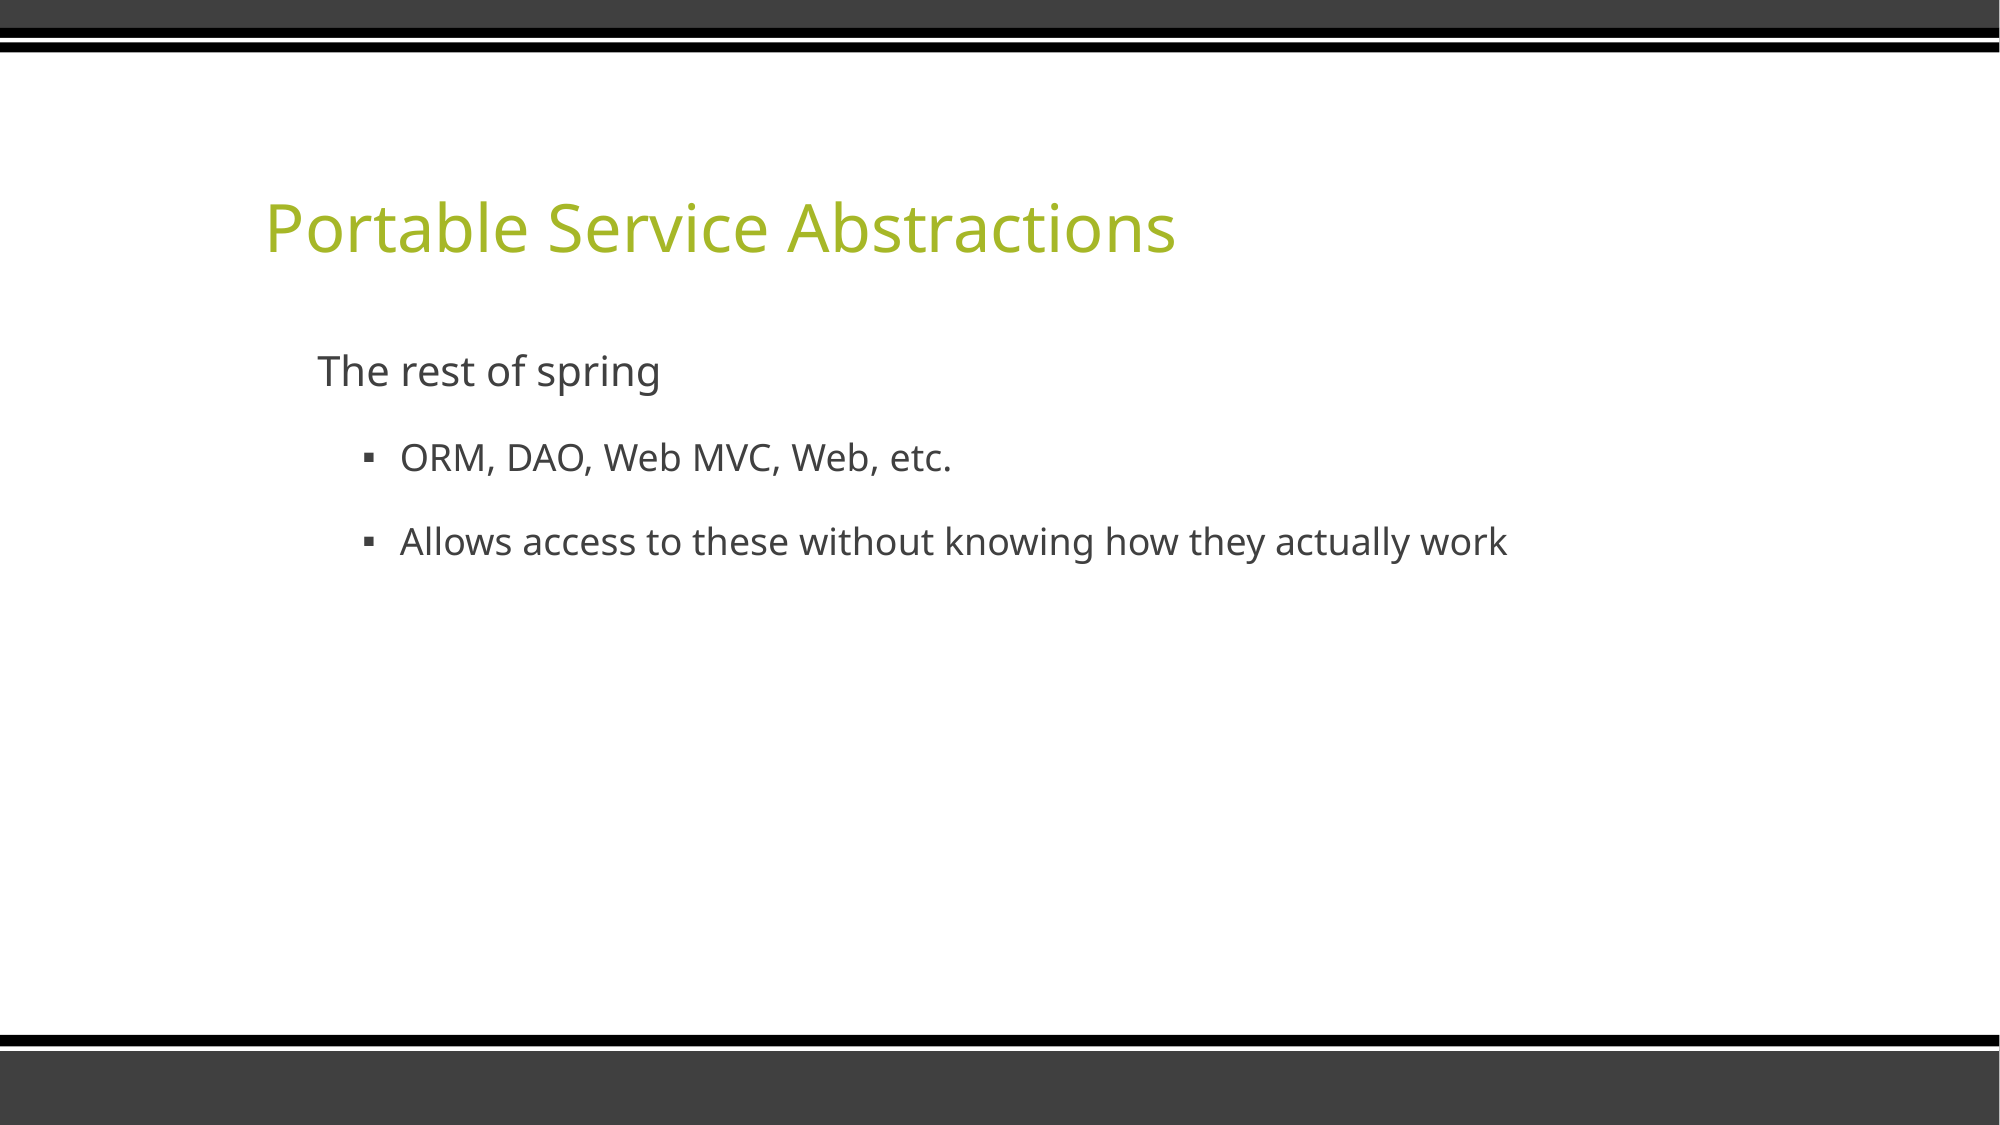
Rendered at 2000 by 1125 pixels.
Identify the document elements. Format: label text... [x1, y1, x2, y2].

list The rest of spring ORM, DAO, Web MVC, Web, etc. Allows access to these without knowing how they actually work [249, 312, 1750, 988]
title Portable Service Abstractions [249, 99, 1750, 275]
